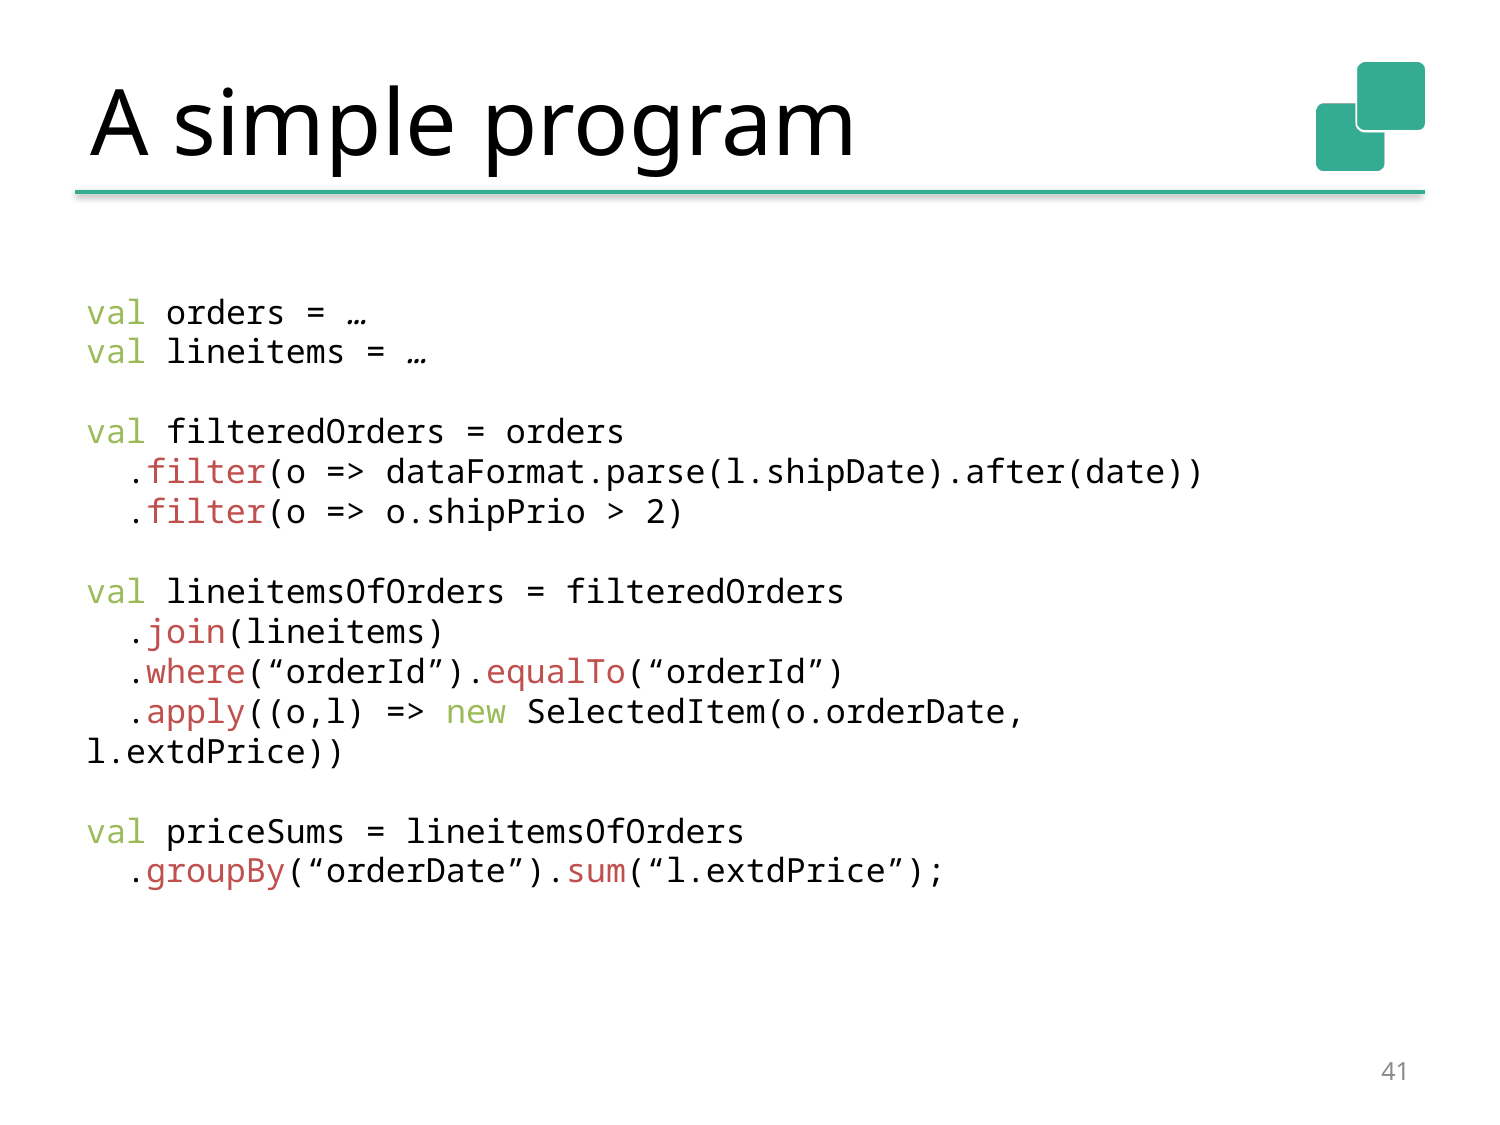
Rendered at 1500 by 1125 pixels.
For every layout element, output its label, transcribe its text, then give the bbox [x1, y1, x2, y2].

text_box val orders = … val lineitems = … val filteredOrders = orders .filter(o => dataFormat.parse(l.shipDate).after(date)) .filter(o => o.shipPrio > 2) val lineitemsOfOrders = filteredOrders .join(lineitems) .where(“orderId”).equalTo(“orderId”) .apply((o,l) => new SelectedItem(o.orderDate, l.extdPrice)) val priceSums = lineitemsOfOrders .groupBy(“orderDate”).sum(“l.extdPrice”); [71, 283, 1280, 897]
title A simple program [75, 45, 1425, 193]
slide_number 41 [1074, 1042, 1425, 1103]
